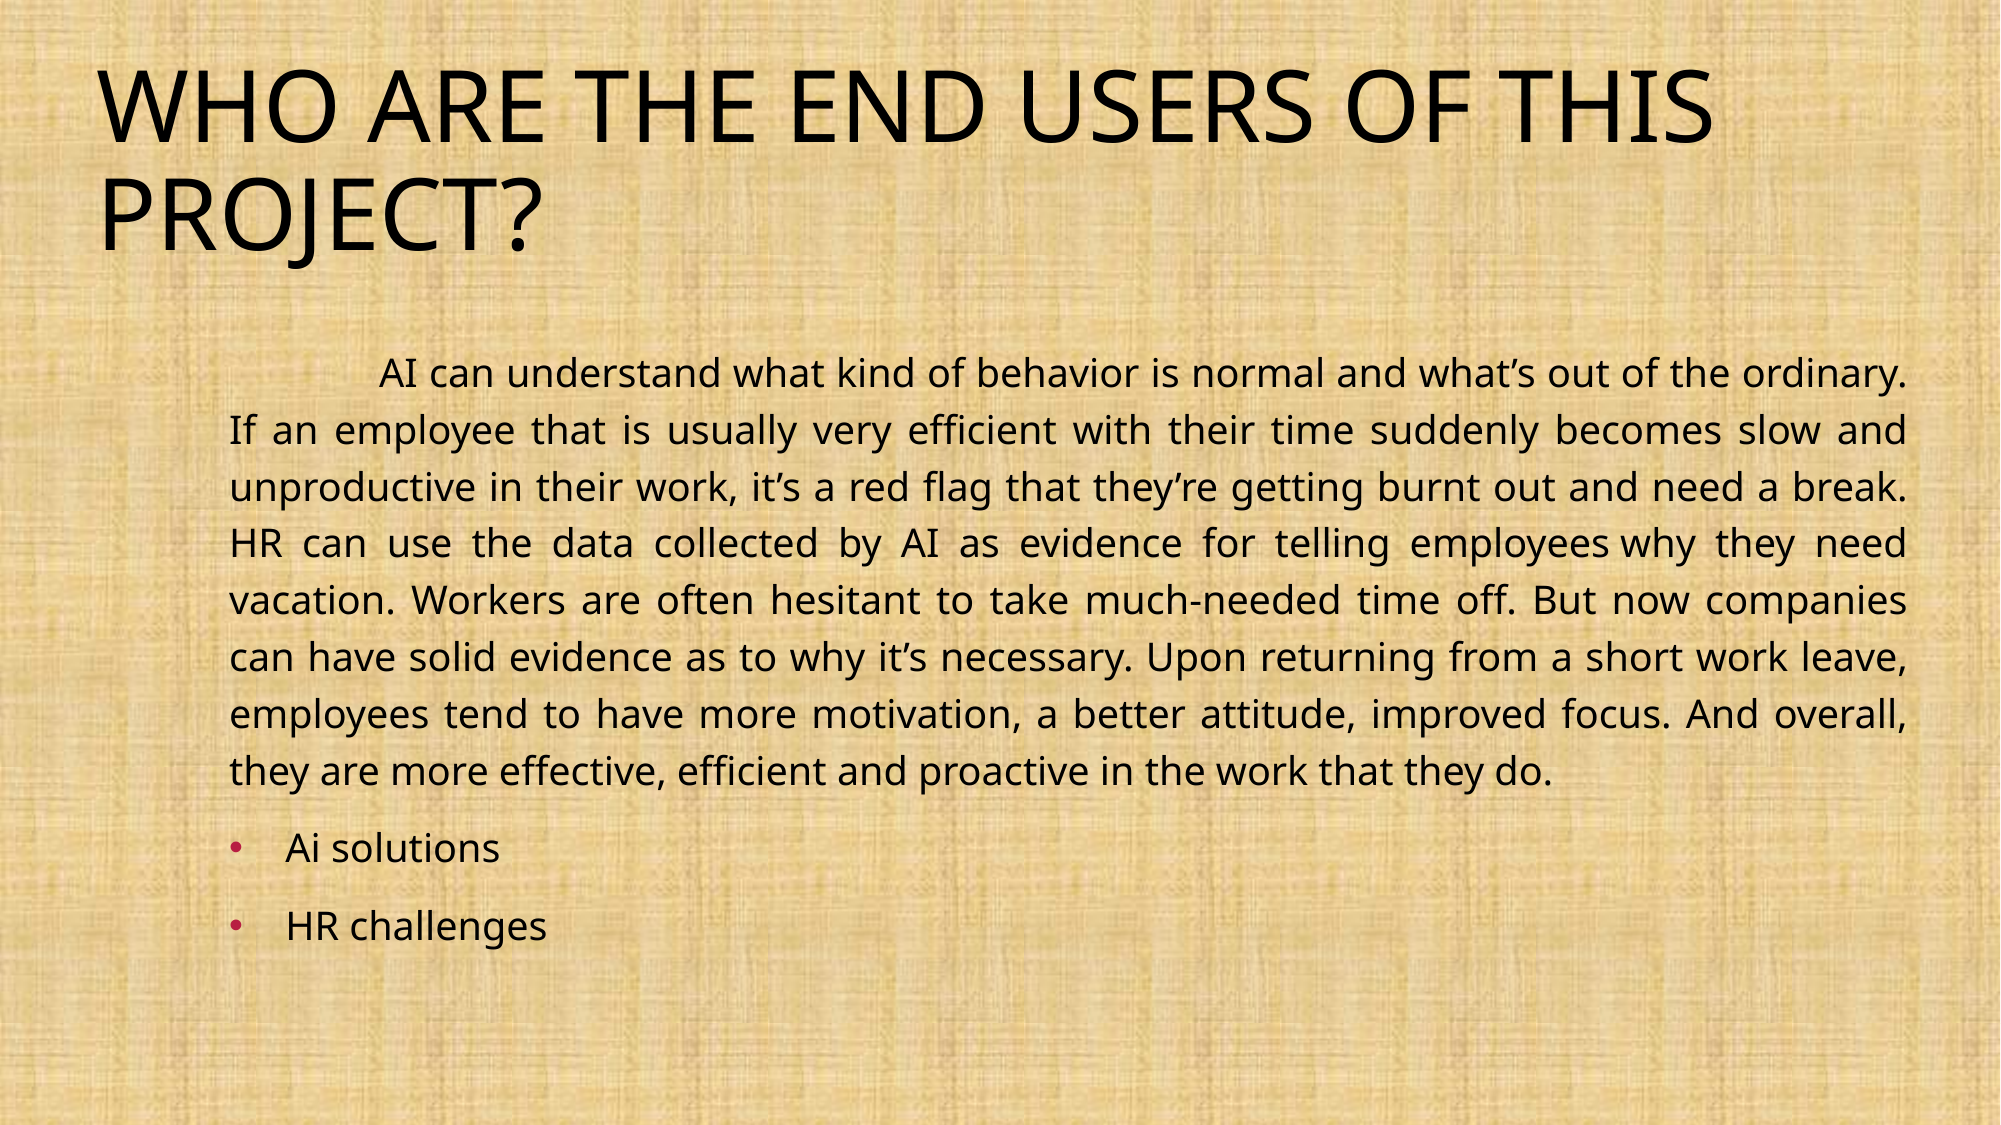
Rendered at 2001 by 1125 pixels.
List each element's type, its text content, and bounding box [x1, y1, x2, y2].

title WHO ARE THE END USERS of this project? [81, 26, 1949, 273]
subtitle AI can understand what kind of behavior is normal and what’s out of the ordinary. If an employee that is usually very efficient with their time suddenly becomes slow and unproductive in their work, it’s a red flag that they’re getting burnt out and need a break. HR can use the data collected by AI as evidence for telling employees why they need vacation. Workers are often hesitant to take much-needed time off. But now companies can have solid evidence as to why it’s necessary. Upon returning from a short work leave, employees tend to have more motivation, a better attitude, improved focus. And overall, they are more effective, efficient and proactive in the work that they do. Ai solutions HR challenges [214, 323, 1925, 1049]
picture [0, 0, 2001, 1125]
